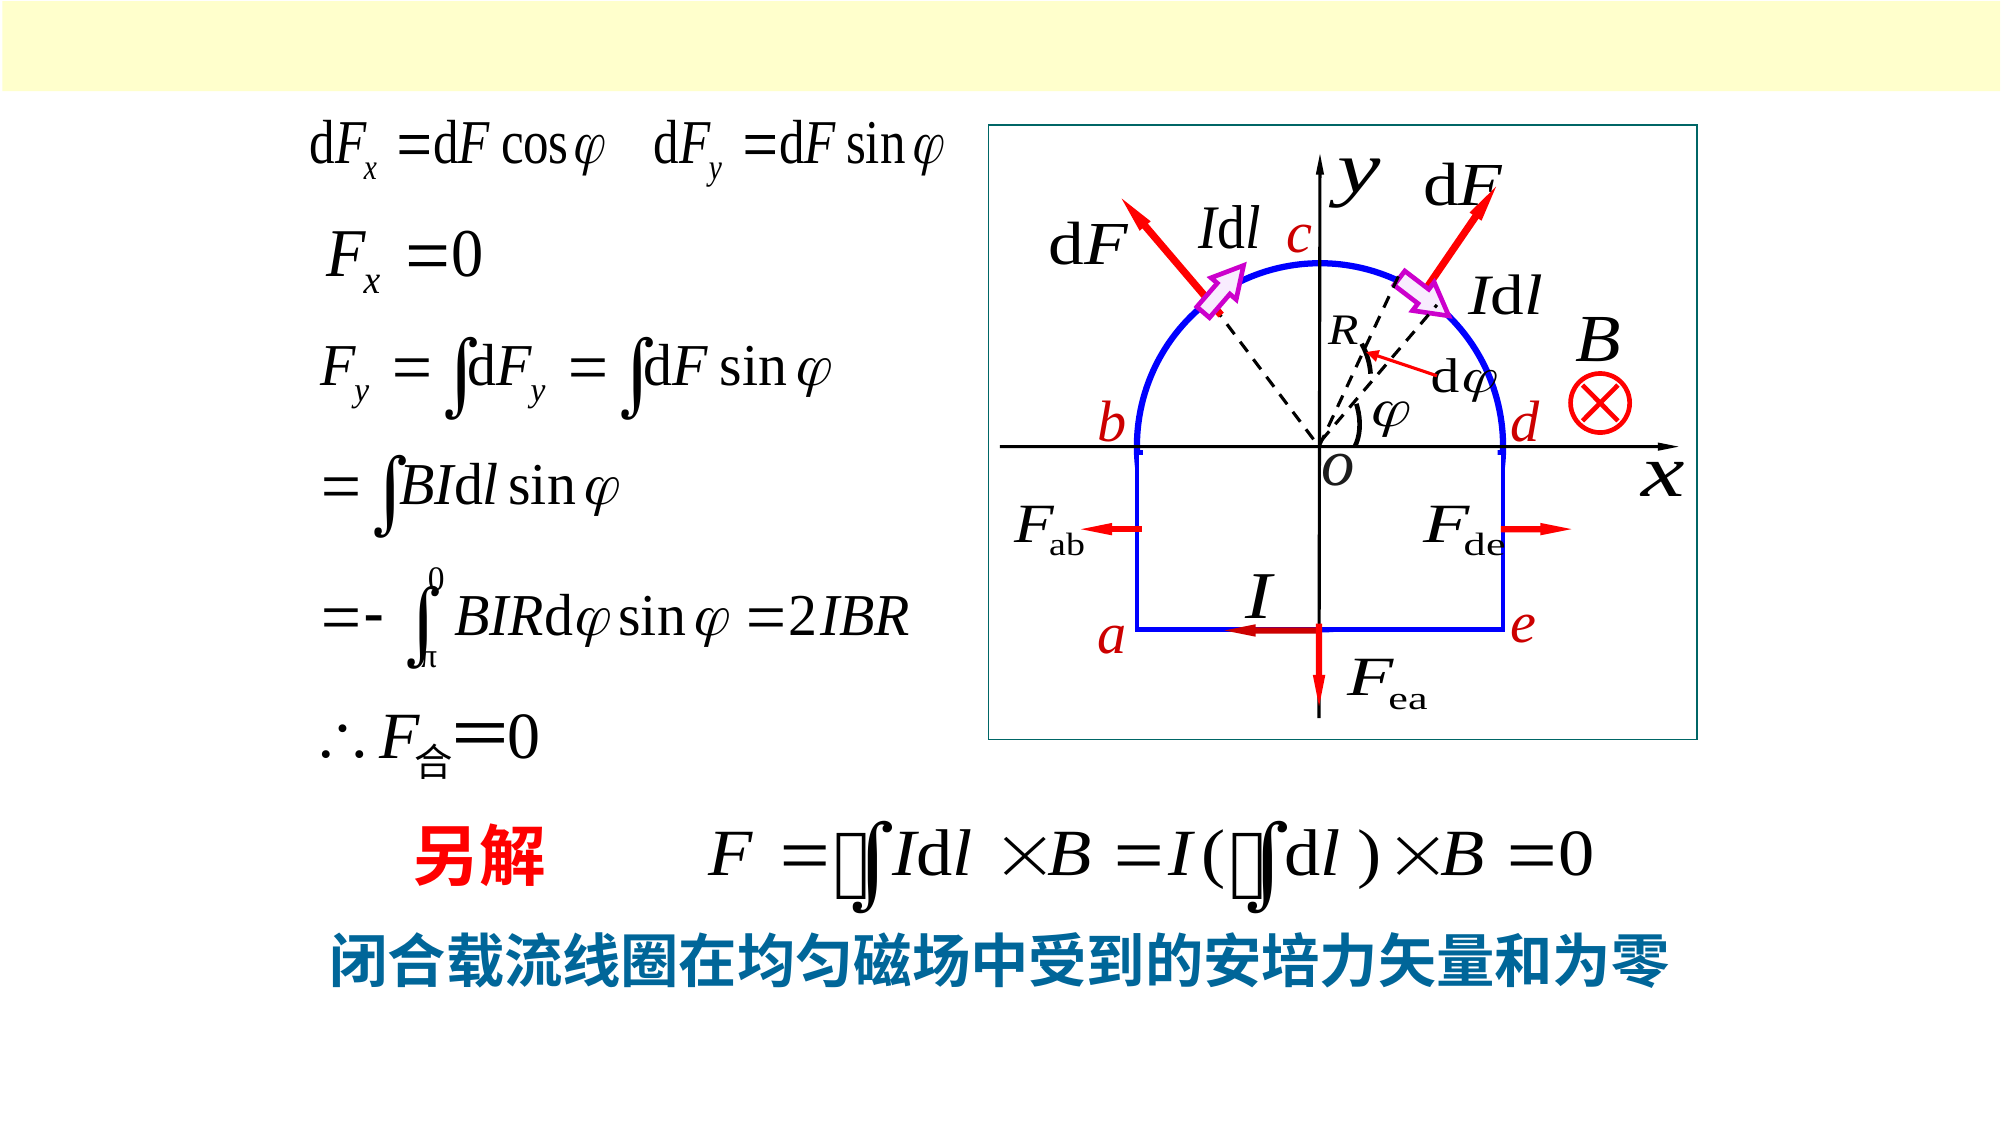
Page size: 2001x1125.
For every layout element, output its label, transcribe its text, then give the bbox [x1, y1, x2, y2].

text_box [314, 692, 552, 792]
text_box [314, 209, 493, 311]
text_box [309, 316, 923, 678]
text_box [988, 124, 1698, 740]
text_box 闭合载流线圈在均匀磁场中受到的安培力矢量和为零 [314, 916, 1709, 1002]
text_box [302, 101, 954, 201]
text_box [694, 798, 1606, 921]
text_box 另解 [397, 806, 689, 902]
